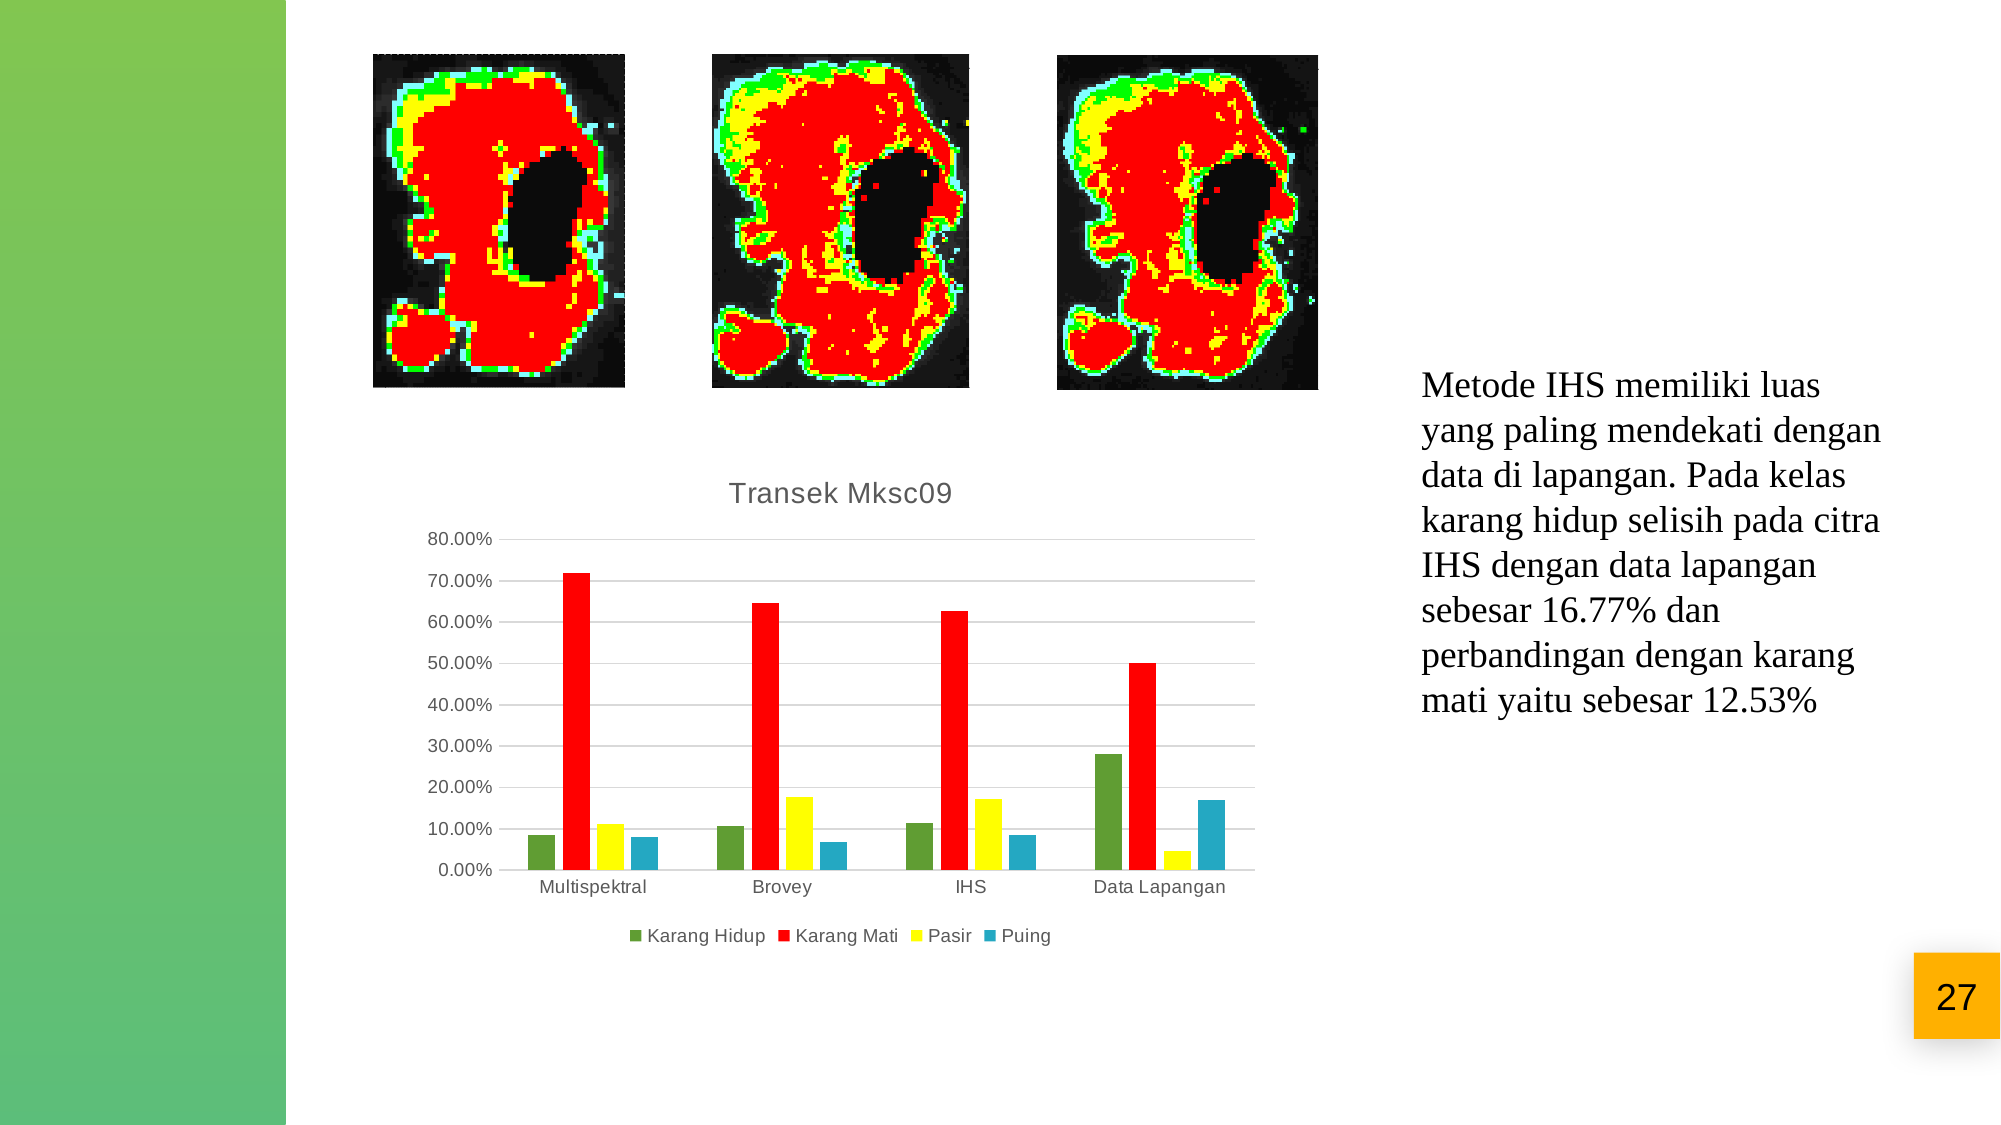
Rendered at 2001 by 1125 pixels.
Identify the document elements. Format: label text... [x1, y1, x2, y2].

picture [373, 54, 625, 388]
text_box Metode IHS memiliki luas yang paling mendekati dengan data di lapangan. Pada kelas karang hidup selisih pada citra IHS dengan data lapangan sebesar 16.77% dan perbandingan dengan karang mati yaitu sebesar 12.53% [1406, 352, 1907, 728]
picture [712, 54, 970, 388]
text_box [0, 0, 286, 1125]
slide_number ‹#› [1913, 952, 2000, 1039]
picture [1056, 54, 1319, 391]
chart [409, 449, 1272, 954]
